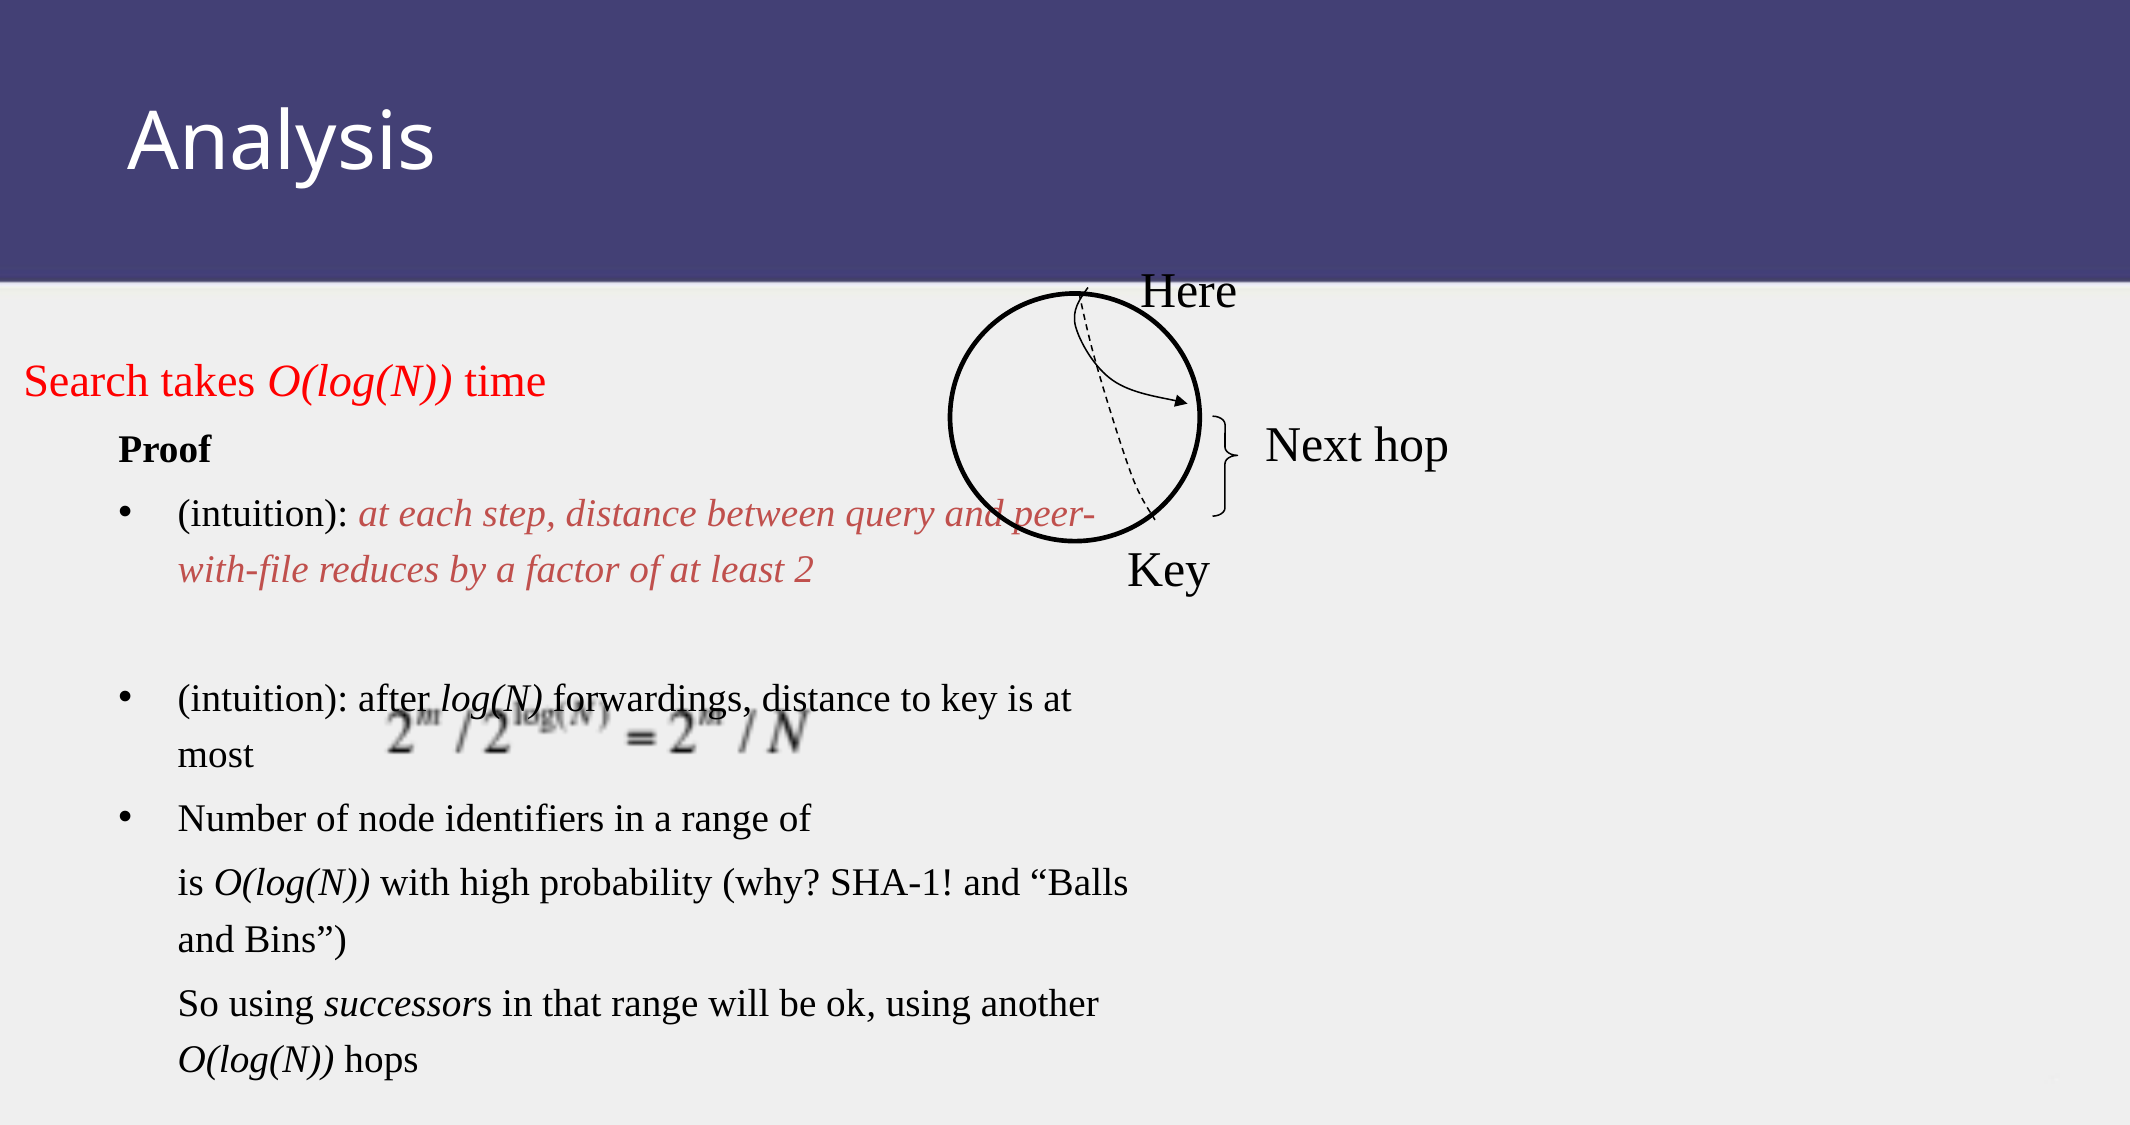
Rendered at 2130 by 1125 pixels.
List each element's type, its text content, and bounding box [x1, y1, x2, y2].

text_box Next hop [1250, 403, 1465, 479]
list Search takes O(log(N)) time Proof (intuition): at each step, distance between query and peer-with-file reduces by a factor of at least 2 (intuition): after log(N) forwardings, distance to key is at most Number of node identifiers in a range of is O(log(N)) with high probability (why? SHA-1! and “Balls and Bins”) So using successors in that range will be ok, using another O(log(N)) hops [2, 329, 1157, 1100]
text_box [1078, 292, 1155, 520]
text_box [950, 293, 1152, 542]
picture [0, 0, 2130, 1125]
title Analysis [106, 45, 2059, 230]
text_box Here [1125, 249, 1253, 325]
text_box [1074, 299, 1096, 365]
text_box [378, 687, 816, 763]
text_box [1096, 295, 1200, 514]
text_box [1081, 287, 1188, 407]
text_box [1212, 416, 1238, 517]
text_box Key [1112, 528, 1226, 604]
